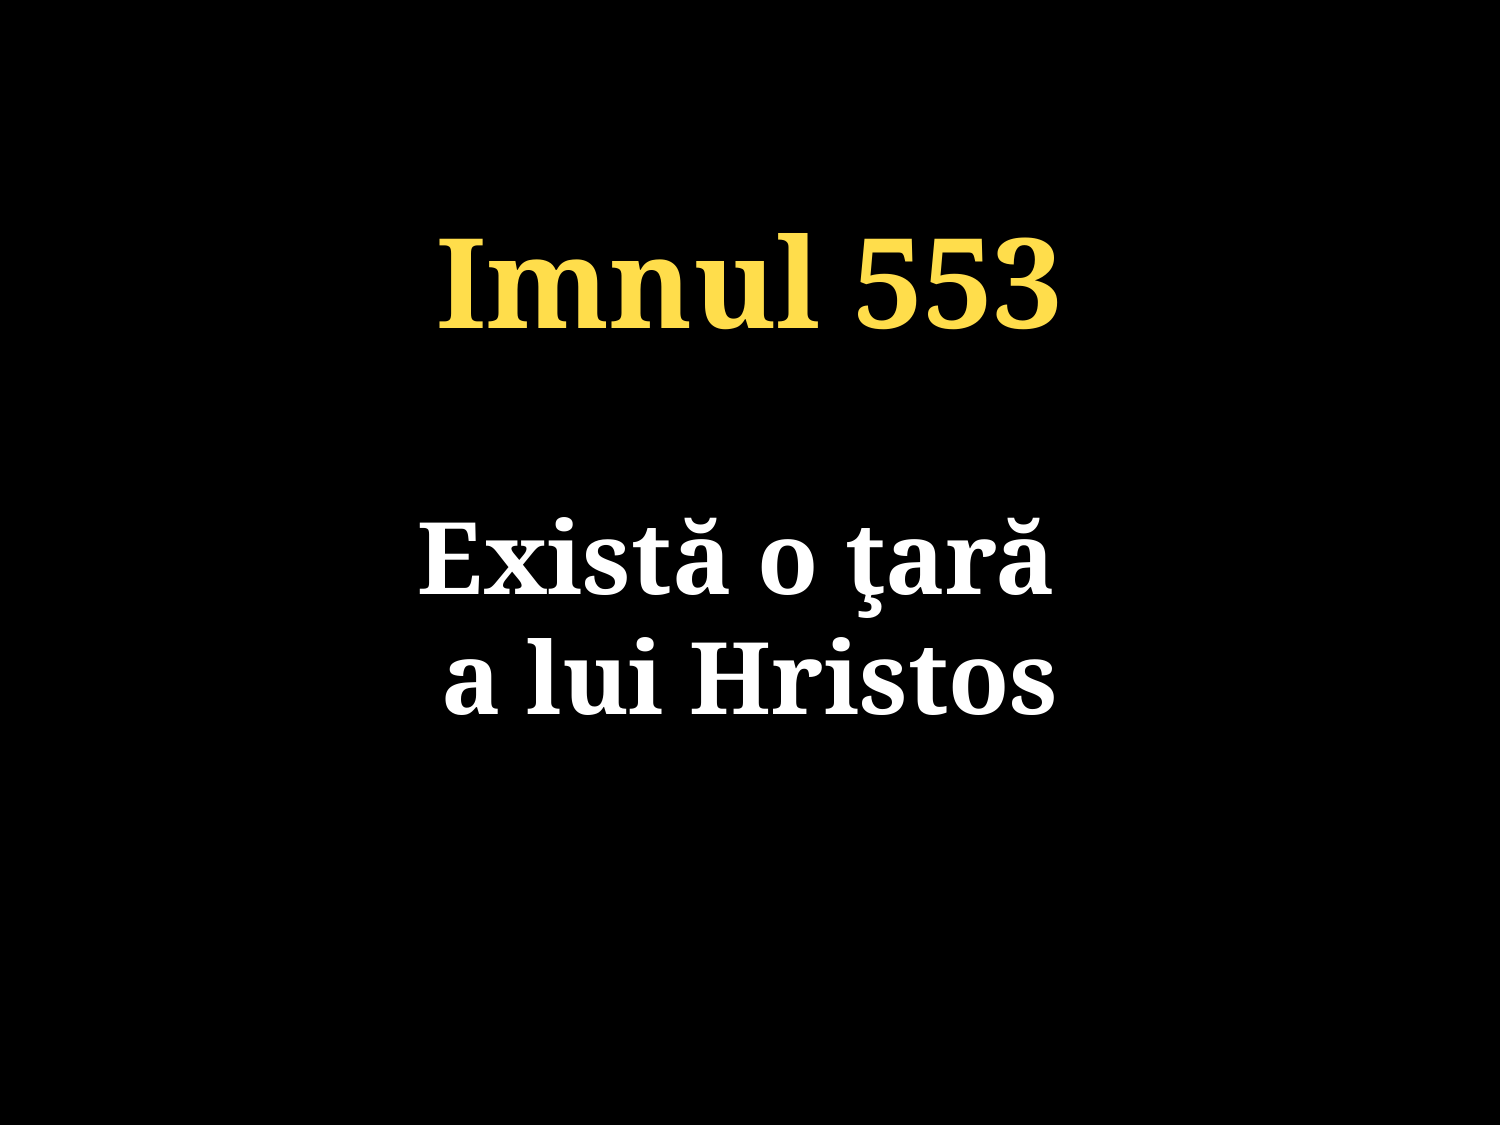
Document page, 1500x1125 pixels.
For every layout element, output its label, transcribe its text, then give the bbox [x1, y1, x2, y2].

text_box Imnul 553 [0, 195, 1500, 361]
text_box Există o ţară a lui Hristos [0, 487, 1500, 743]
